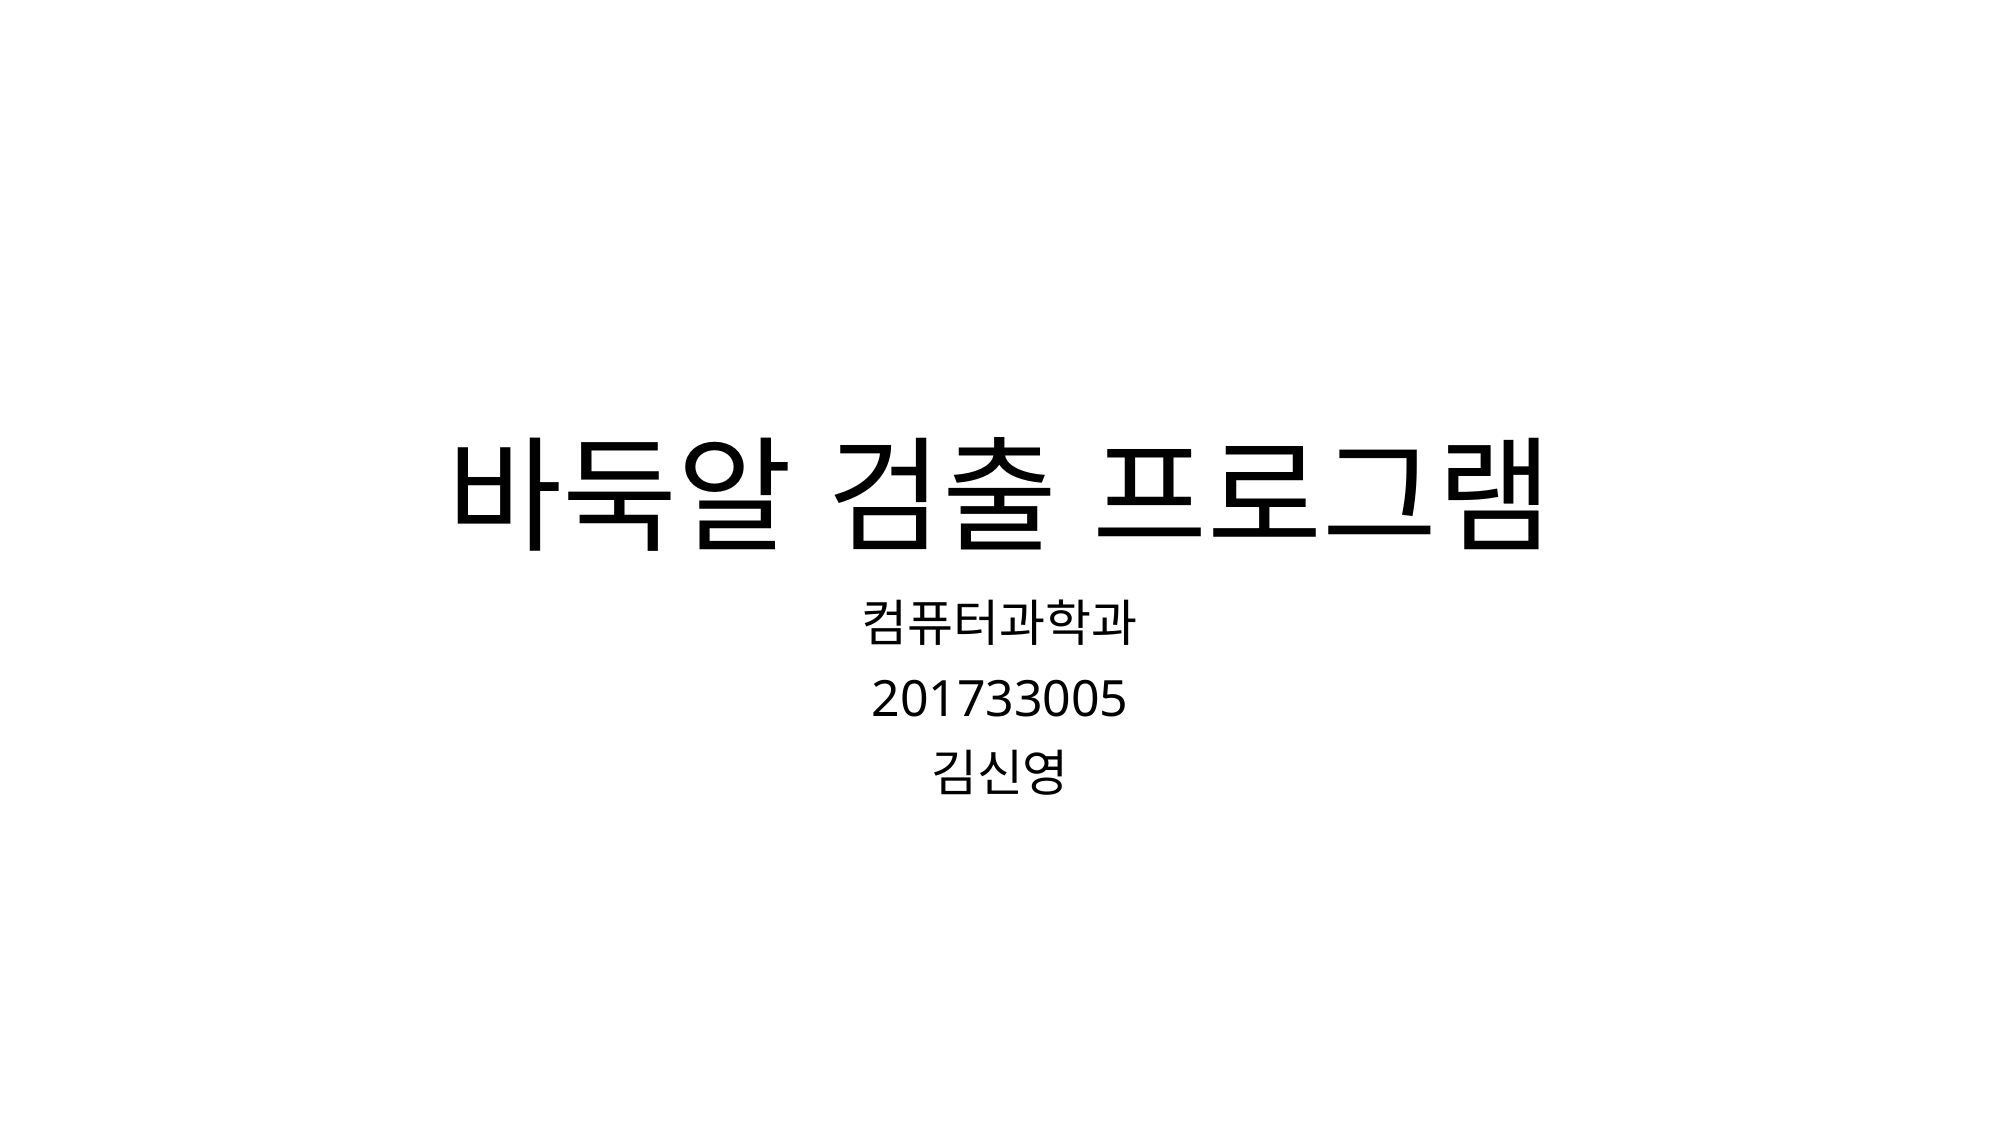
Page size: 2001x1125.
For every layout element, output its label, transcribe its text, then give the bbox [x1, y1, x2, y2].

title 바둑알 검출 프로그램 [249, 184, 1750, 576]
subtitle 컴퓨터과학과 201733005 김신영 [249, 590, 1750, 863]
